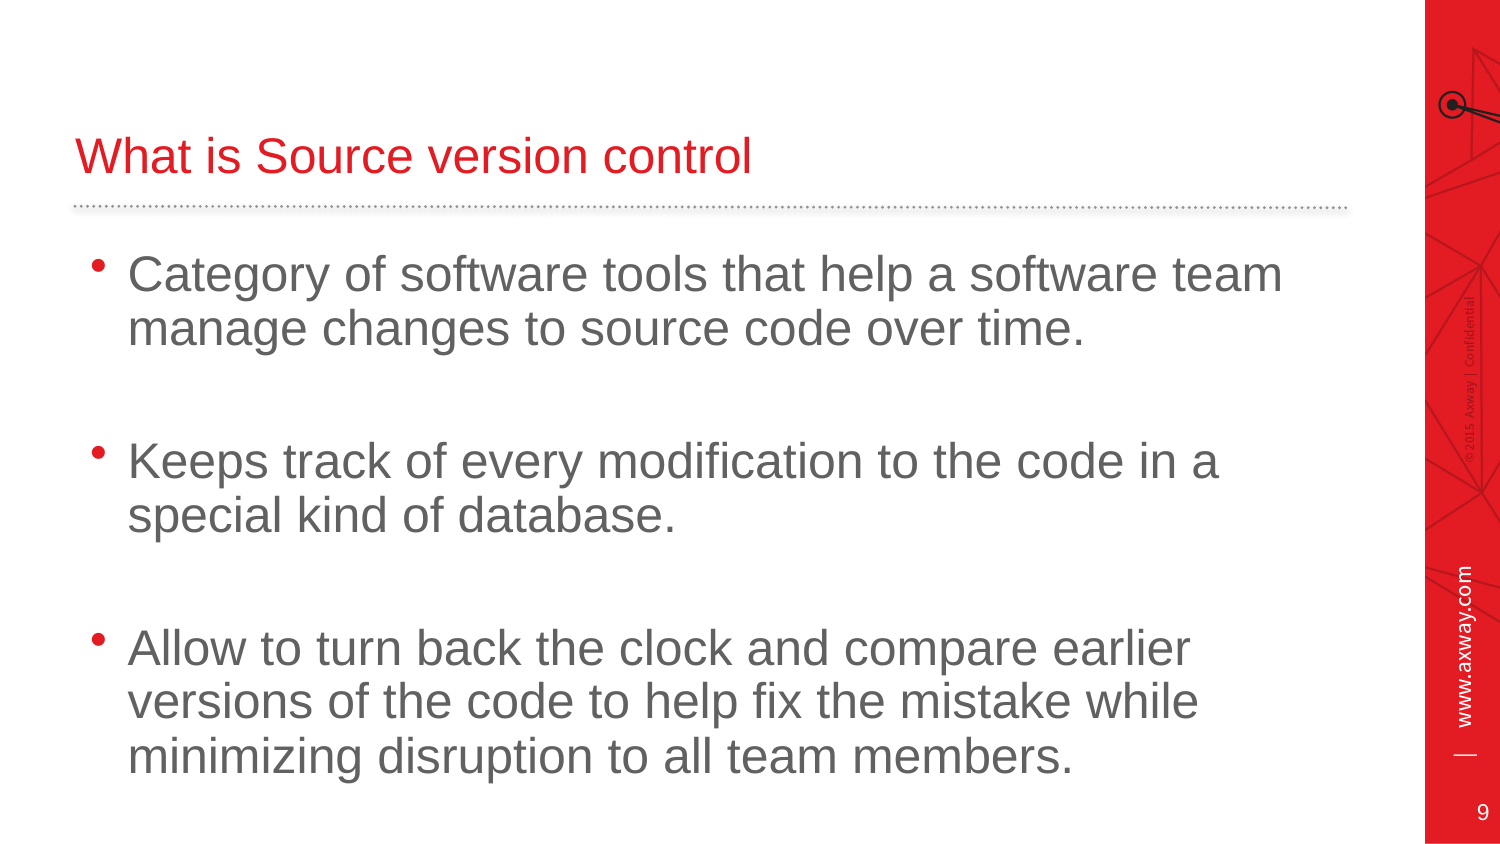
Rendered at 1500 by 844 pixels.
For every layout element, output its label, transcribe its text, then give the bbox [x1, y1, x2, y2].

picture [1425, 0, 1500, 773]
title What is Source version control [74, 32, 1352, 193]
list Category of software tools that help a software team manage changes to source code over time. Keeps track of every modification to the code in a special kind of database. Allow to turn back the clock and compare earlier versions of the code to help fix the mistake while minimizing disruption to all team members. [74, 240, 1353, 798]
slide_number 9 [1423, 773, 1500, 844]
